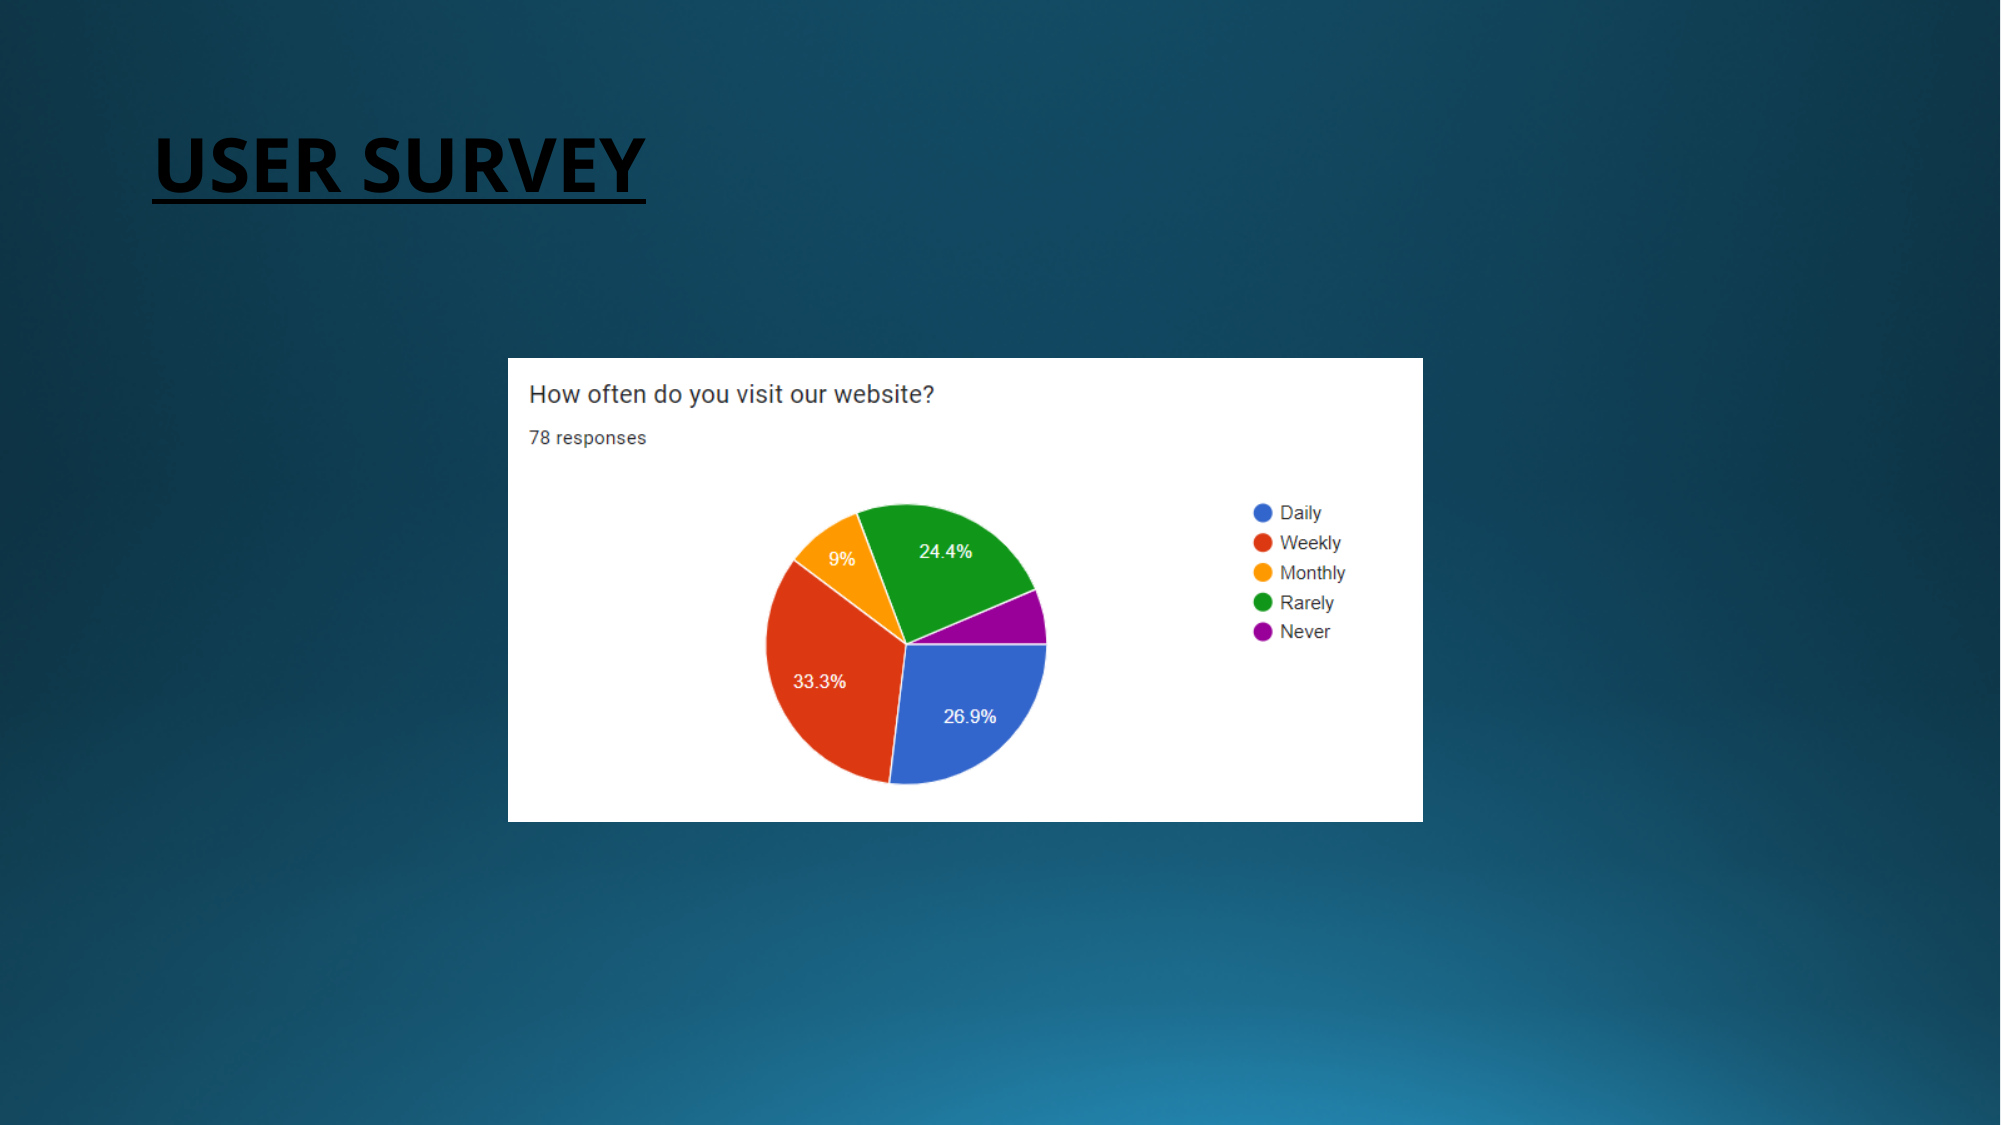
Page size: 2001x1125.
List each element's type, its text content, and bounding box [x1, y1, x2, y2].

picture [0, 0, 2001, 1125]
title USER SURVEY [137, 59, 1863, 278]
